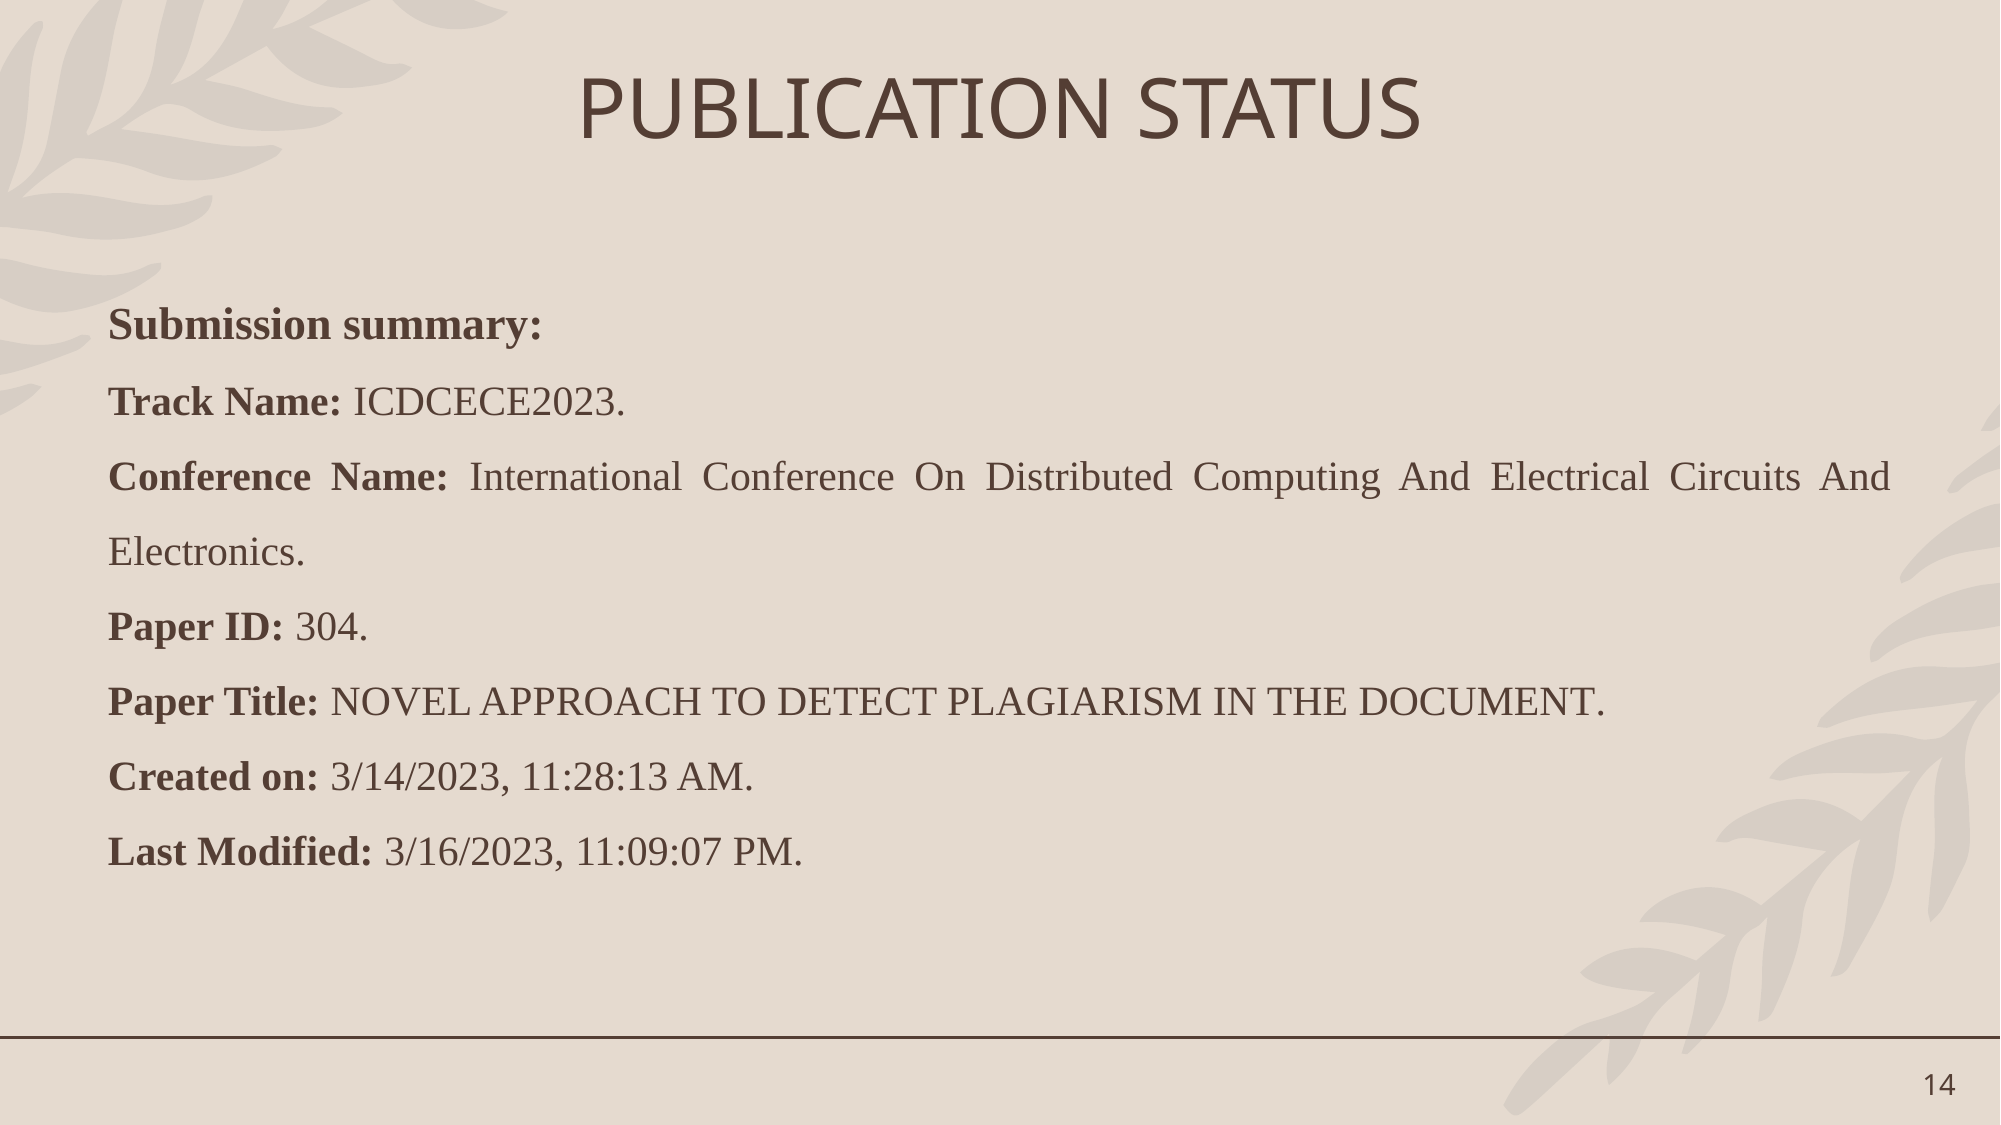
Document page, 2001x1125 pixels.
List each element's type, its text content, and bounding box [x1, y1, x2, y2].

slide_number 14 [1893, 1060, 1971, 1112]
text_box [87, 205, 1898, 1038]
text_box Submission summary: Track Name: ICDCECE2023. Conference Name: International Conference On Distributed Computing And Electrical Circuits And Electronics. Paper ID: 304. Paper Title: NOVEL APPROACH TO DETECT PLAGIARISM IN THE DOCUMENT. Created on: 3/14/2023, 11:28:13 AM. Last Modified: 3/16/2023, 11:09:07 PM. [93, 259, 1907, 882]
text_box PUBLICATION STATUS [249, 49, 1750, 165]
